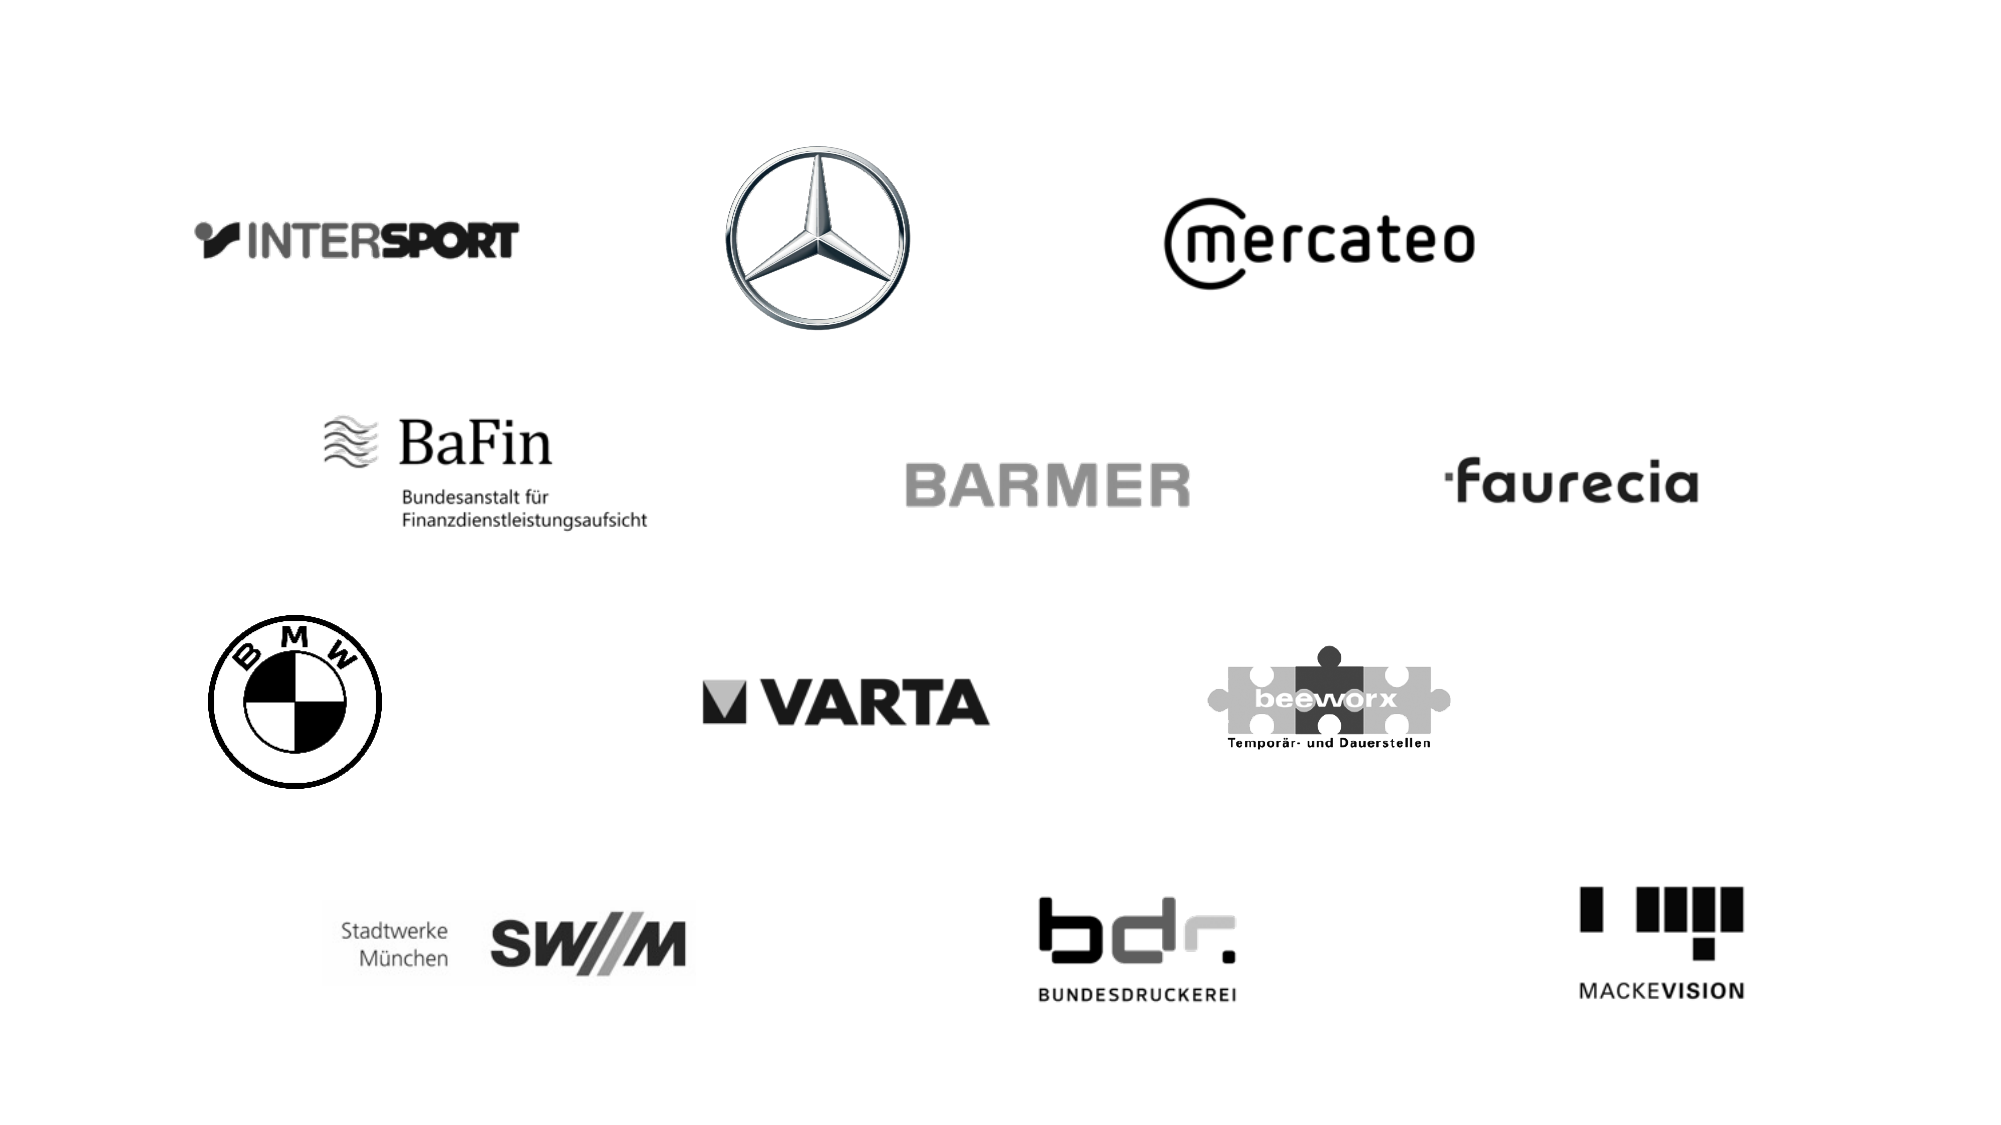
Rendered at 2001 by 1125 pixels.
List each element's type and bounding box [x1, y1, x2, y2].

picture [173, 199, 541, 298]
picture [321, 412, 651, 535]
picture [1036, 894, 1239, 1005]
picture [1160, 186, 1479, 302]
picture [892, 449, 1204, 521]
picture [322, 900, 696, 986]
picture [1522, 864, 1802, 1022]
picture [1442, 444, 1701, 518]
picture [702, 678, 991, 726]
picture [208, 615, 382, 789]
picture [695, 139, 944, 340]
picture [1206, 633, 1451, 771]
